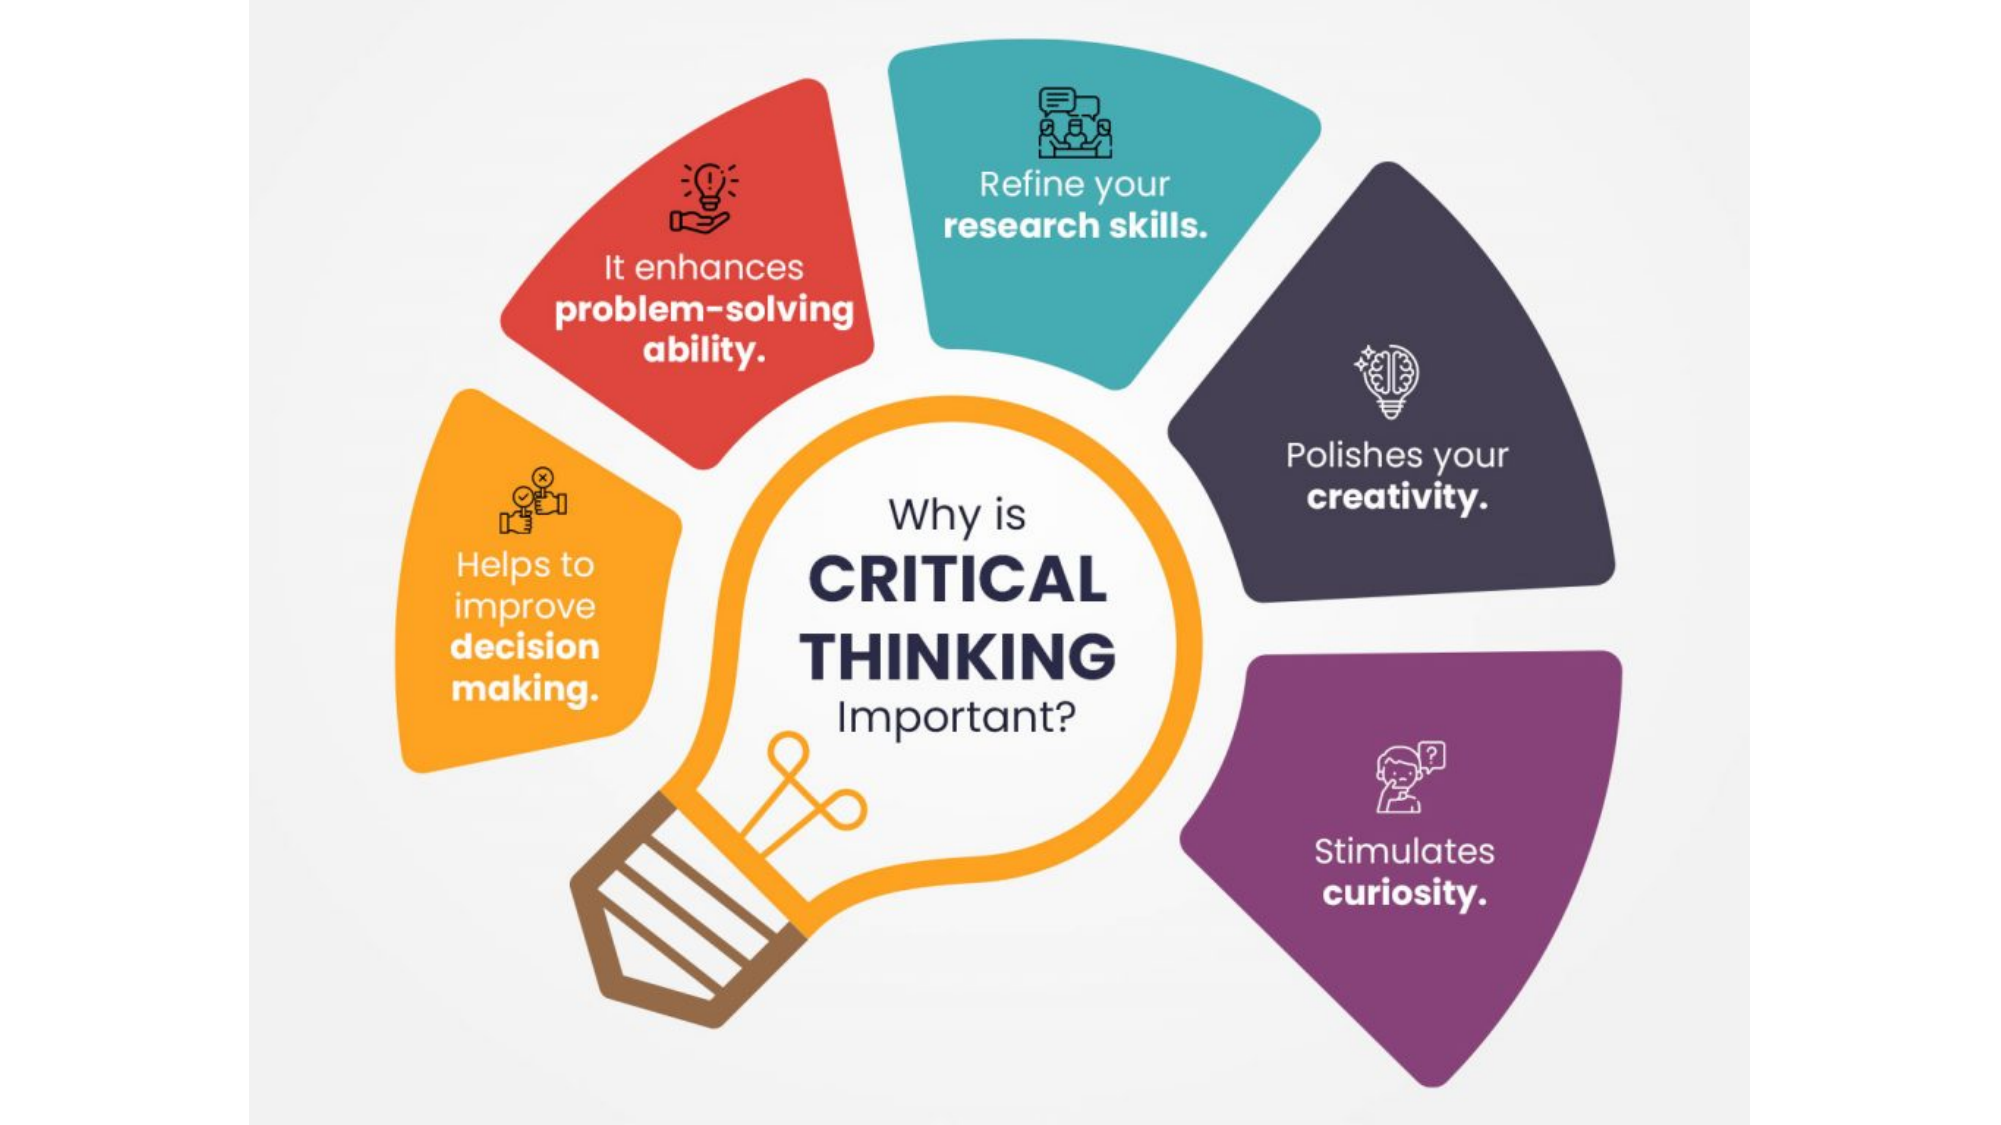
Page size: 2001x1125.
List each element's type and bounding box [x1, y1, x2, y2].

picture [249, 0, 1750, 1125]
